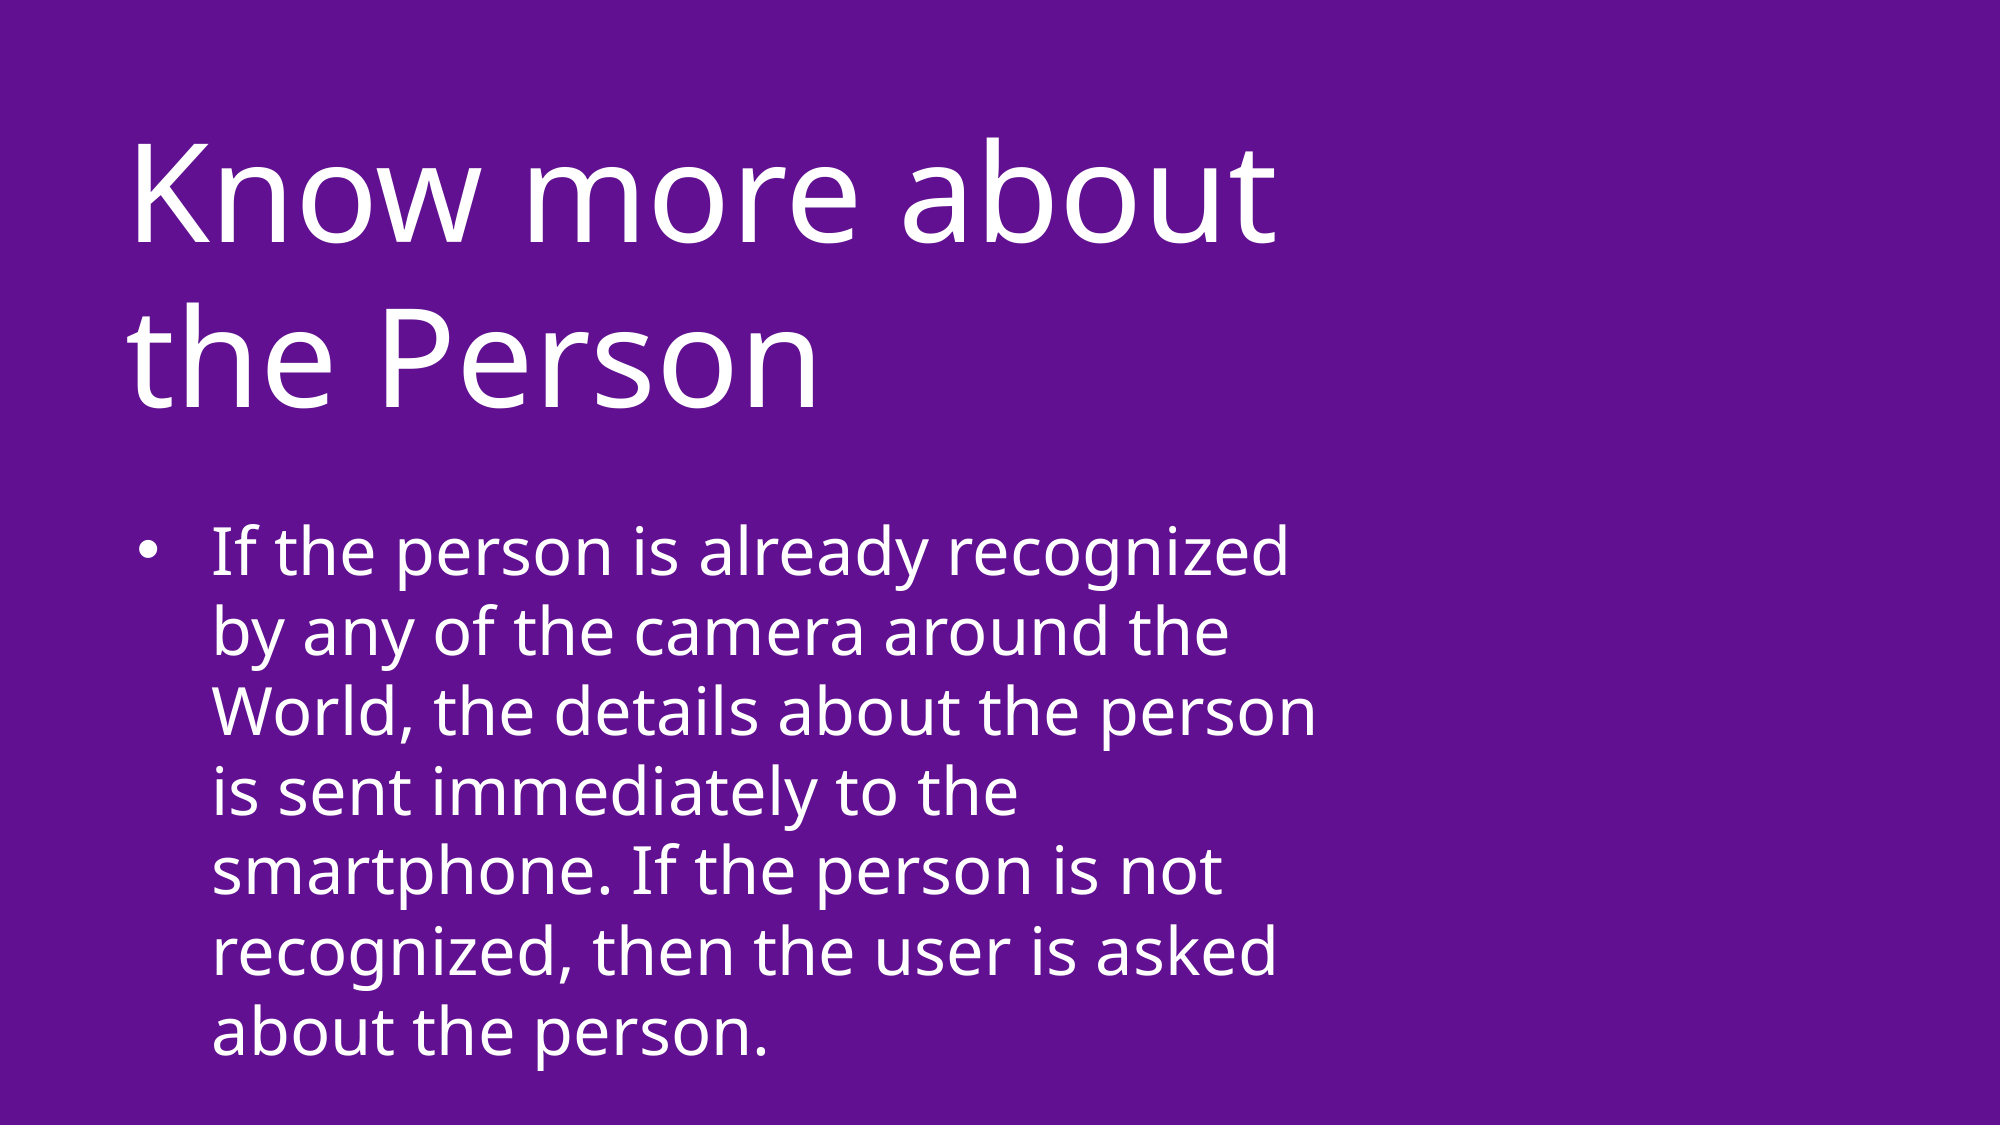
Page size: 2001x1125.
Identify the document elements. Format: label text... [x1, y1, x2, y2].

text_box If the person is already recognized by any of the camera around the World, the details about the person is sent immediately to the smartphone. If the person is not recognized, then the user is asked about the person. [121, 501, 1373, 1125]
text_box Know more about the Person [110, 97, 1373, 443]
